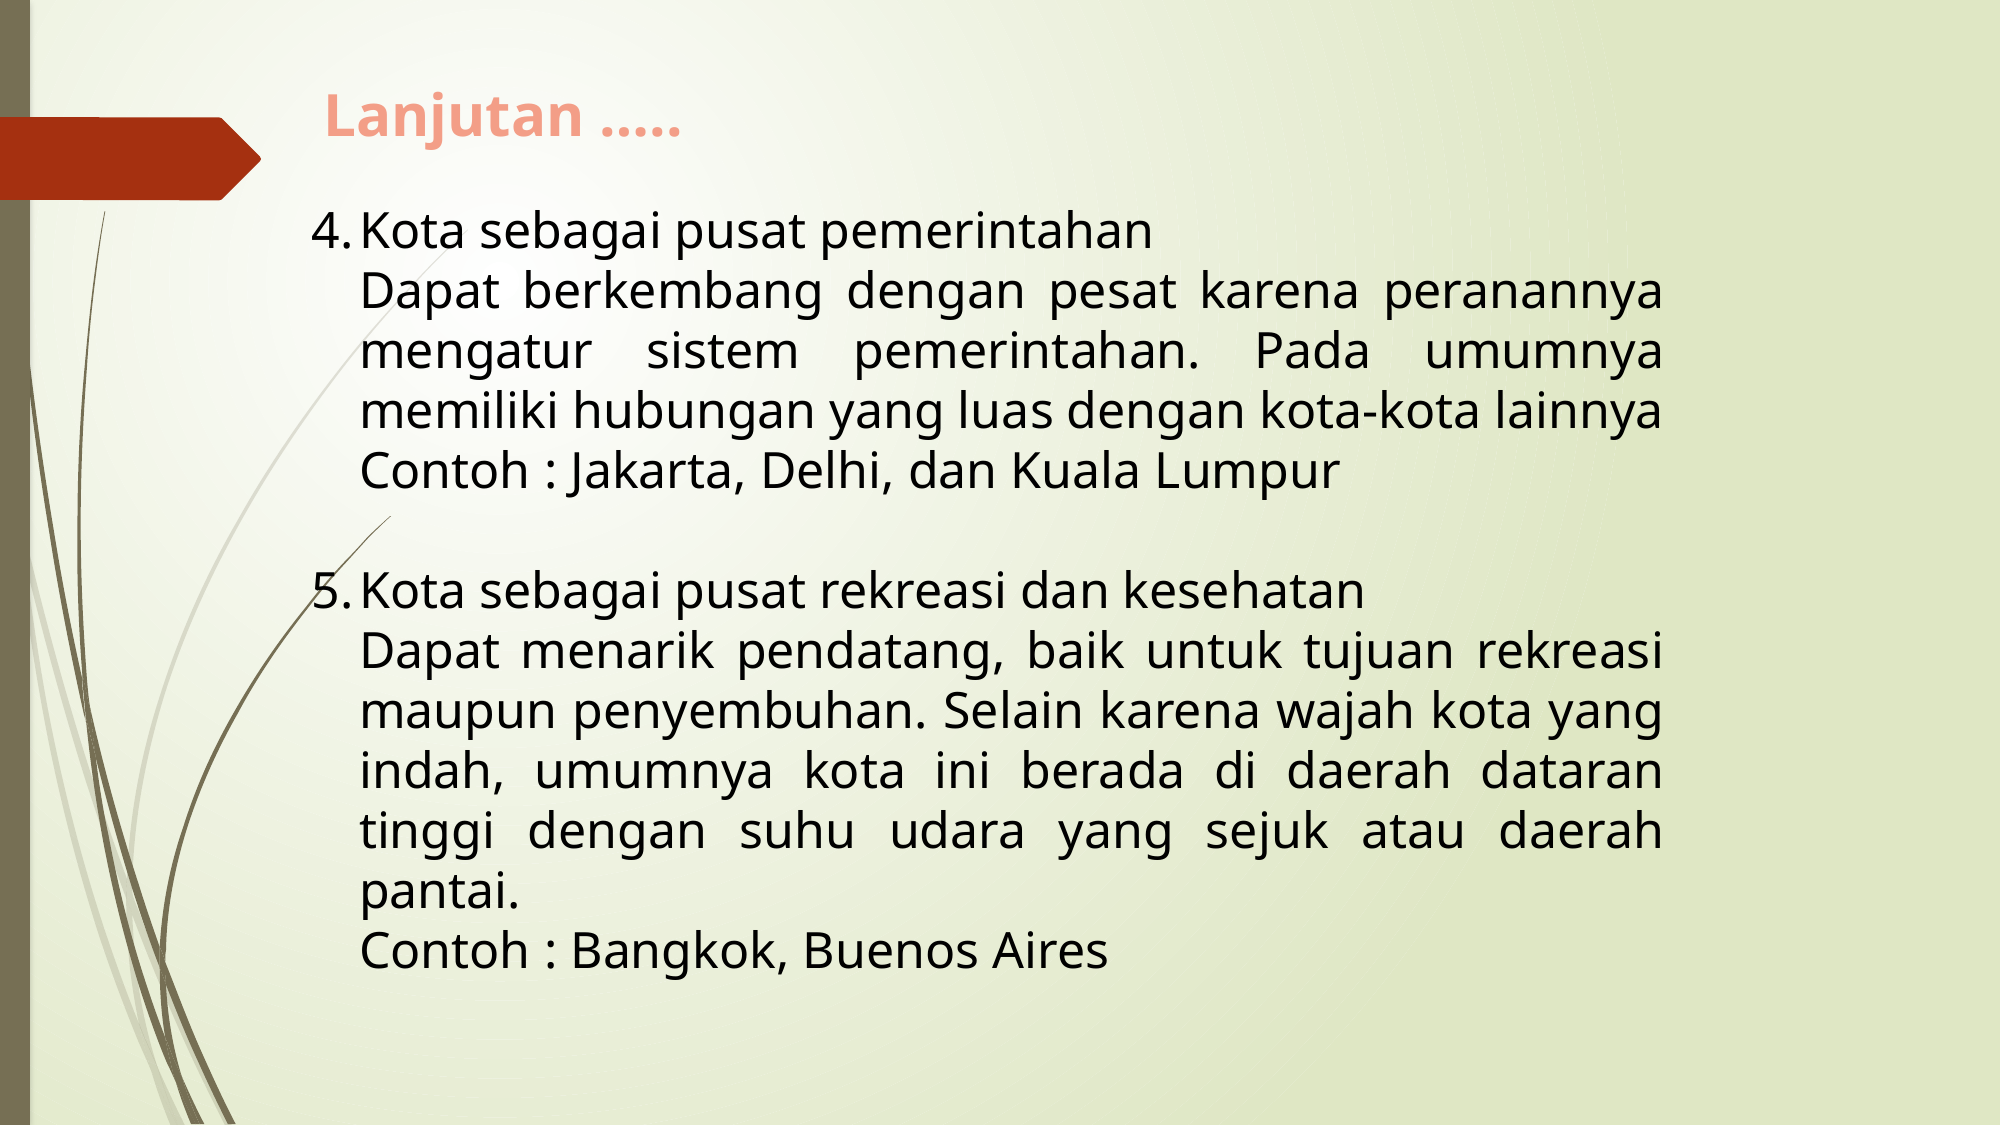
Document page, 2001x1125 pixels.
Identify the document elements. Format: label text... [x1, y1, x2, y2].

text_box 4. Kota sebagai pusat pemerintahan Dapat berkembang dengan pesat karena peranannya mengatur sistem pemerintahan. Pada umumnya memiliki hubungan yang luas dengan kota-kota lainnya Contoh : Jakarta, Delhi, dan Kuala Lumpur 5. Kota sebagai pusat rekreasi dan kesehatan Dapat menarik pendatang, baik untuk tujuan rekreasi maupun penyembuhan. Selain karena wajah kota yang indah, umumnya kota ini berada di daerah dataran tinggi dengan suhu udara yang sejuk atau daerah pantai. Contoh : Bangkok, Buenos Aires [296, 191, 1680, 987]
text_box Lanjutan ….. [308, 70, 1586, 156]
